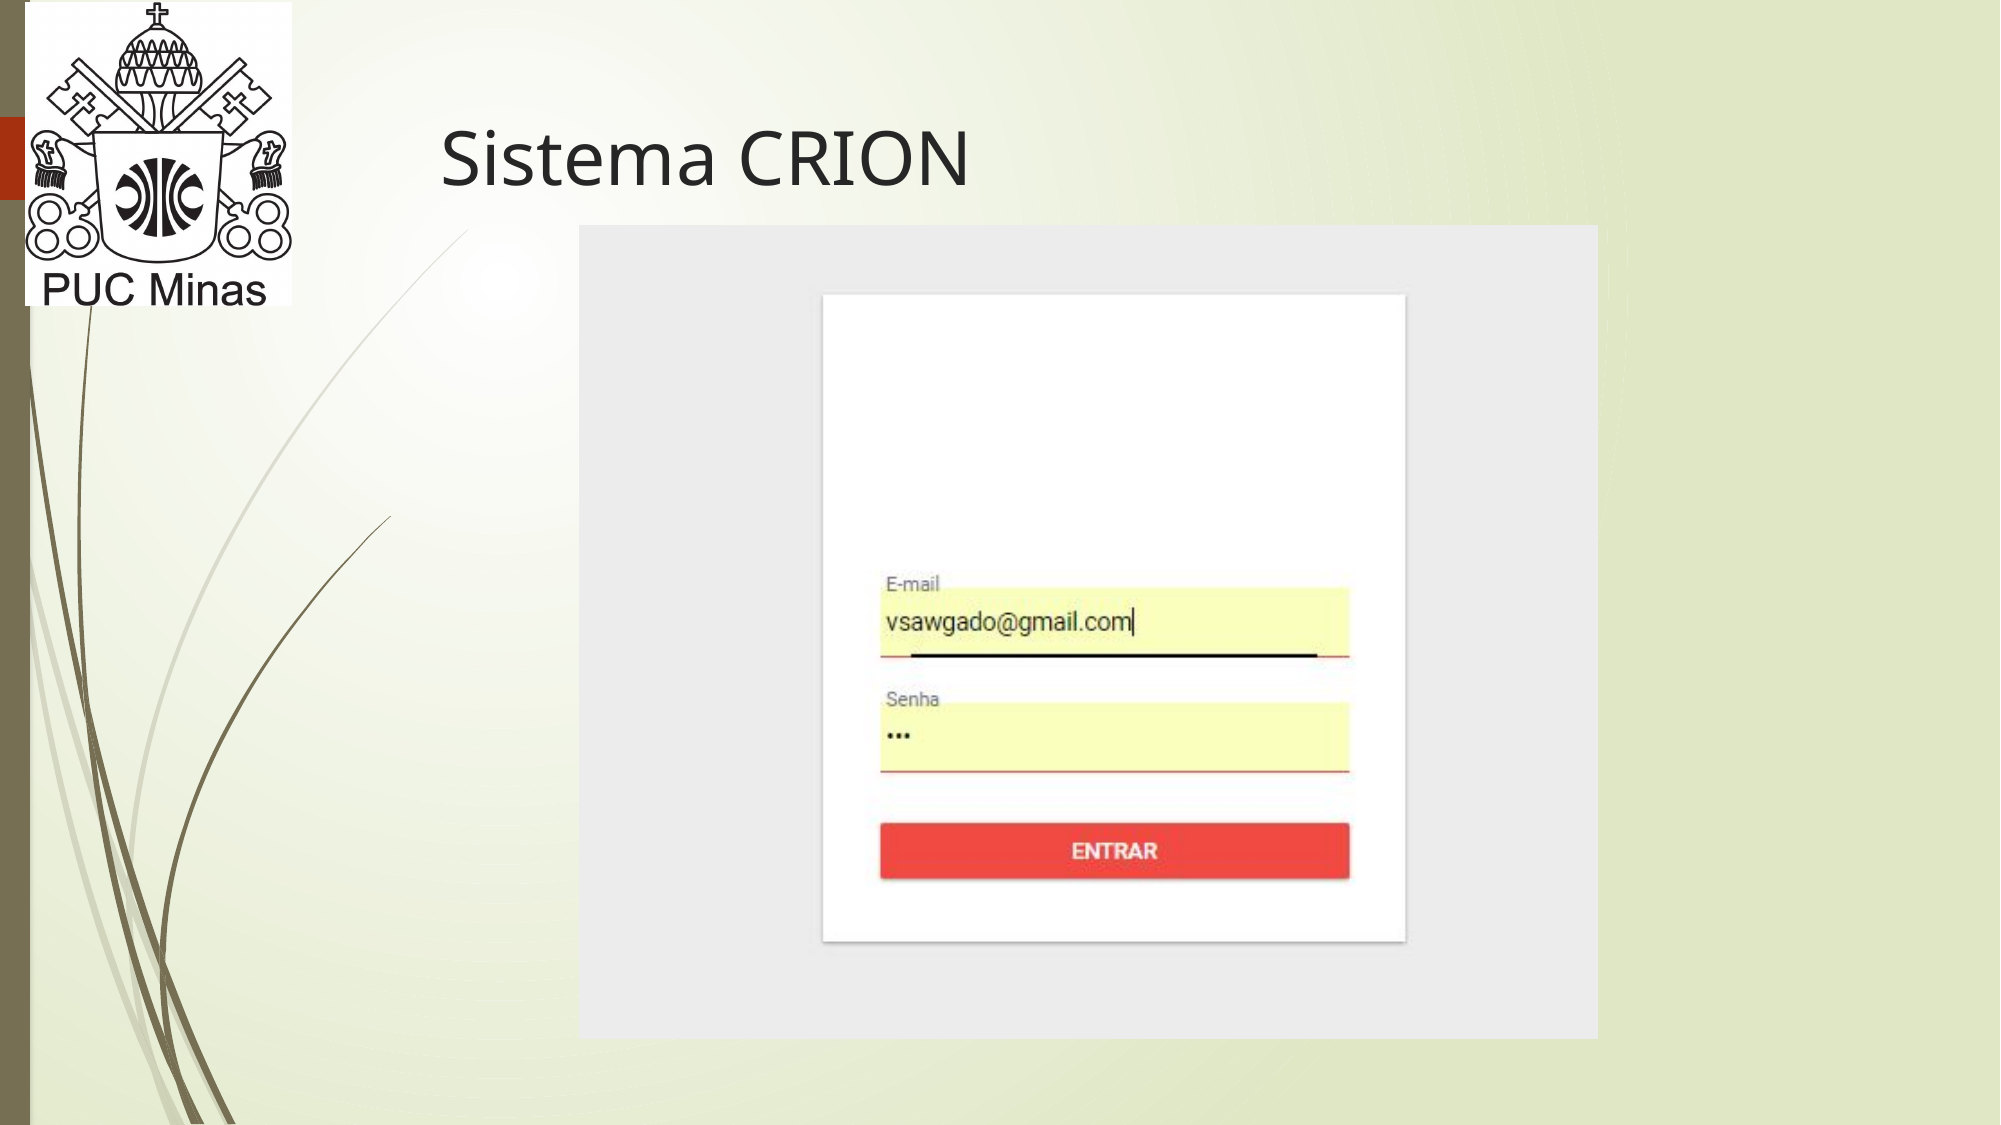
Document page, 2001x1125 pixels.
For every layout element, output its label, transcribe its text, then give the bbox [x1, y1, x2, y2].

title Sistema CRION [425, 102, 1888, 313]
picture [579, 224, 1598, 1039]
picture [25, 1, 292, 306]
